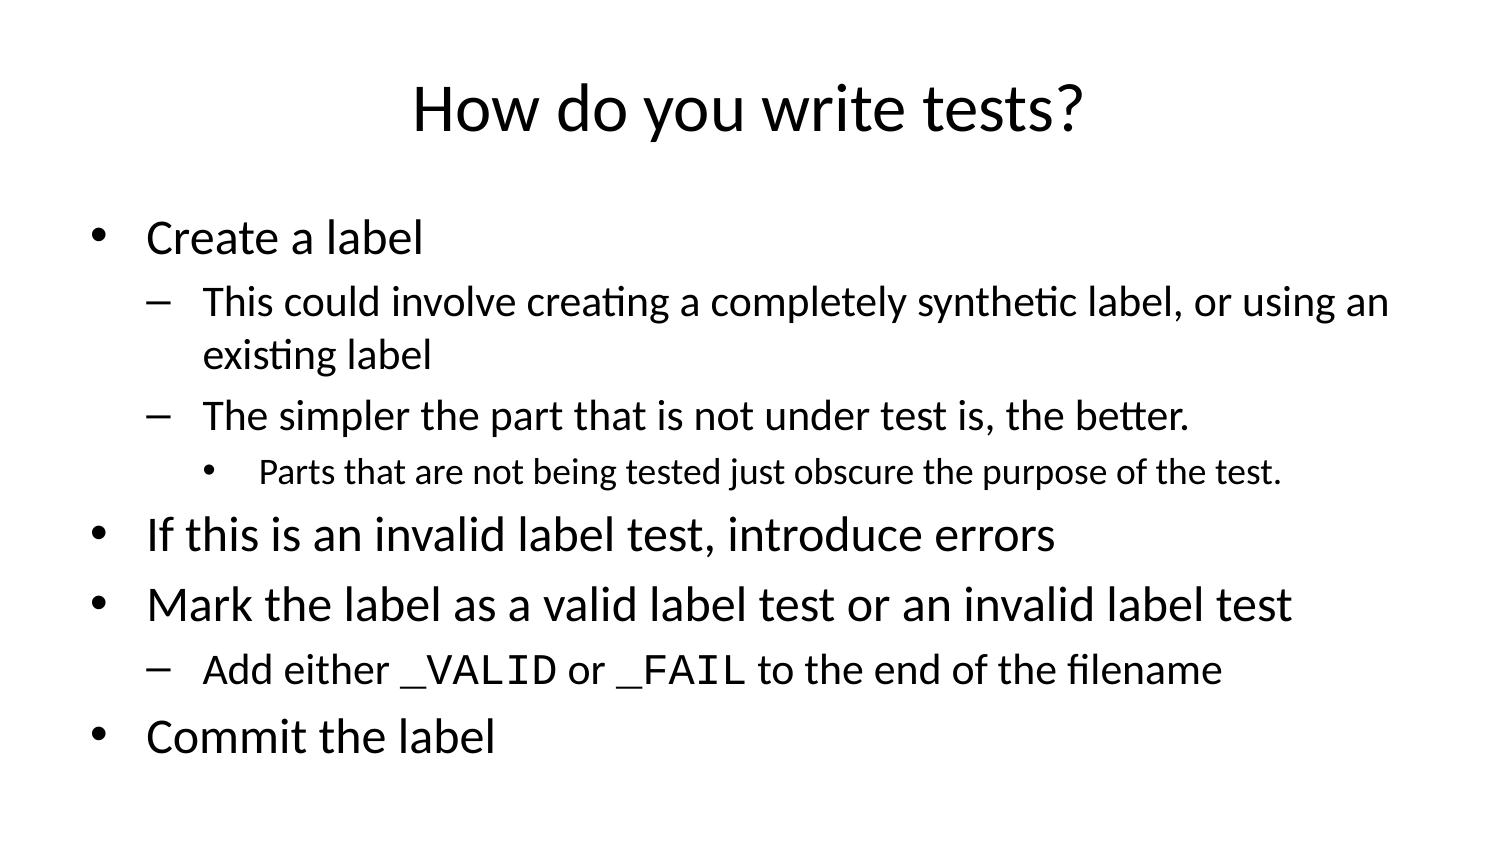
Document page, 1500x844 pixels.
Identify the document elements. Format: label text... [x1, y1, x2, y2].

title How do you write tests? [75, 33, 1425, 175]
list Create a label This could involve creating a completely synthetic label, or using an existing label The simpler the part that is not under test is, the better. Parts that are not being tested just obscure the purpose of the test. If this is an invalid label test, introduce errors Mark the label as a valid label test or an invalid label test Add either _VALID or _FAIL to the end of the filename Commit the label [75, 196, 1425, 754]
